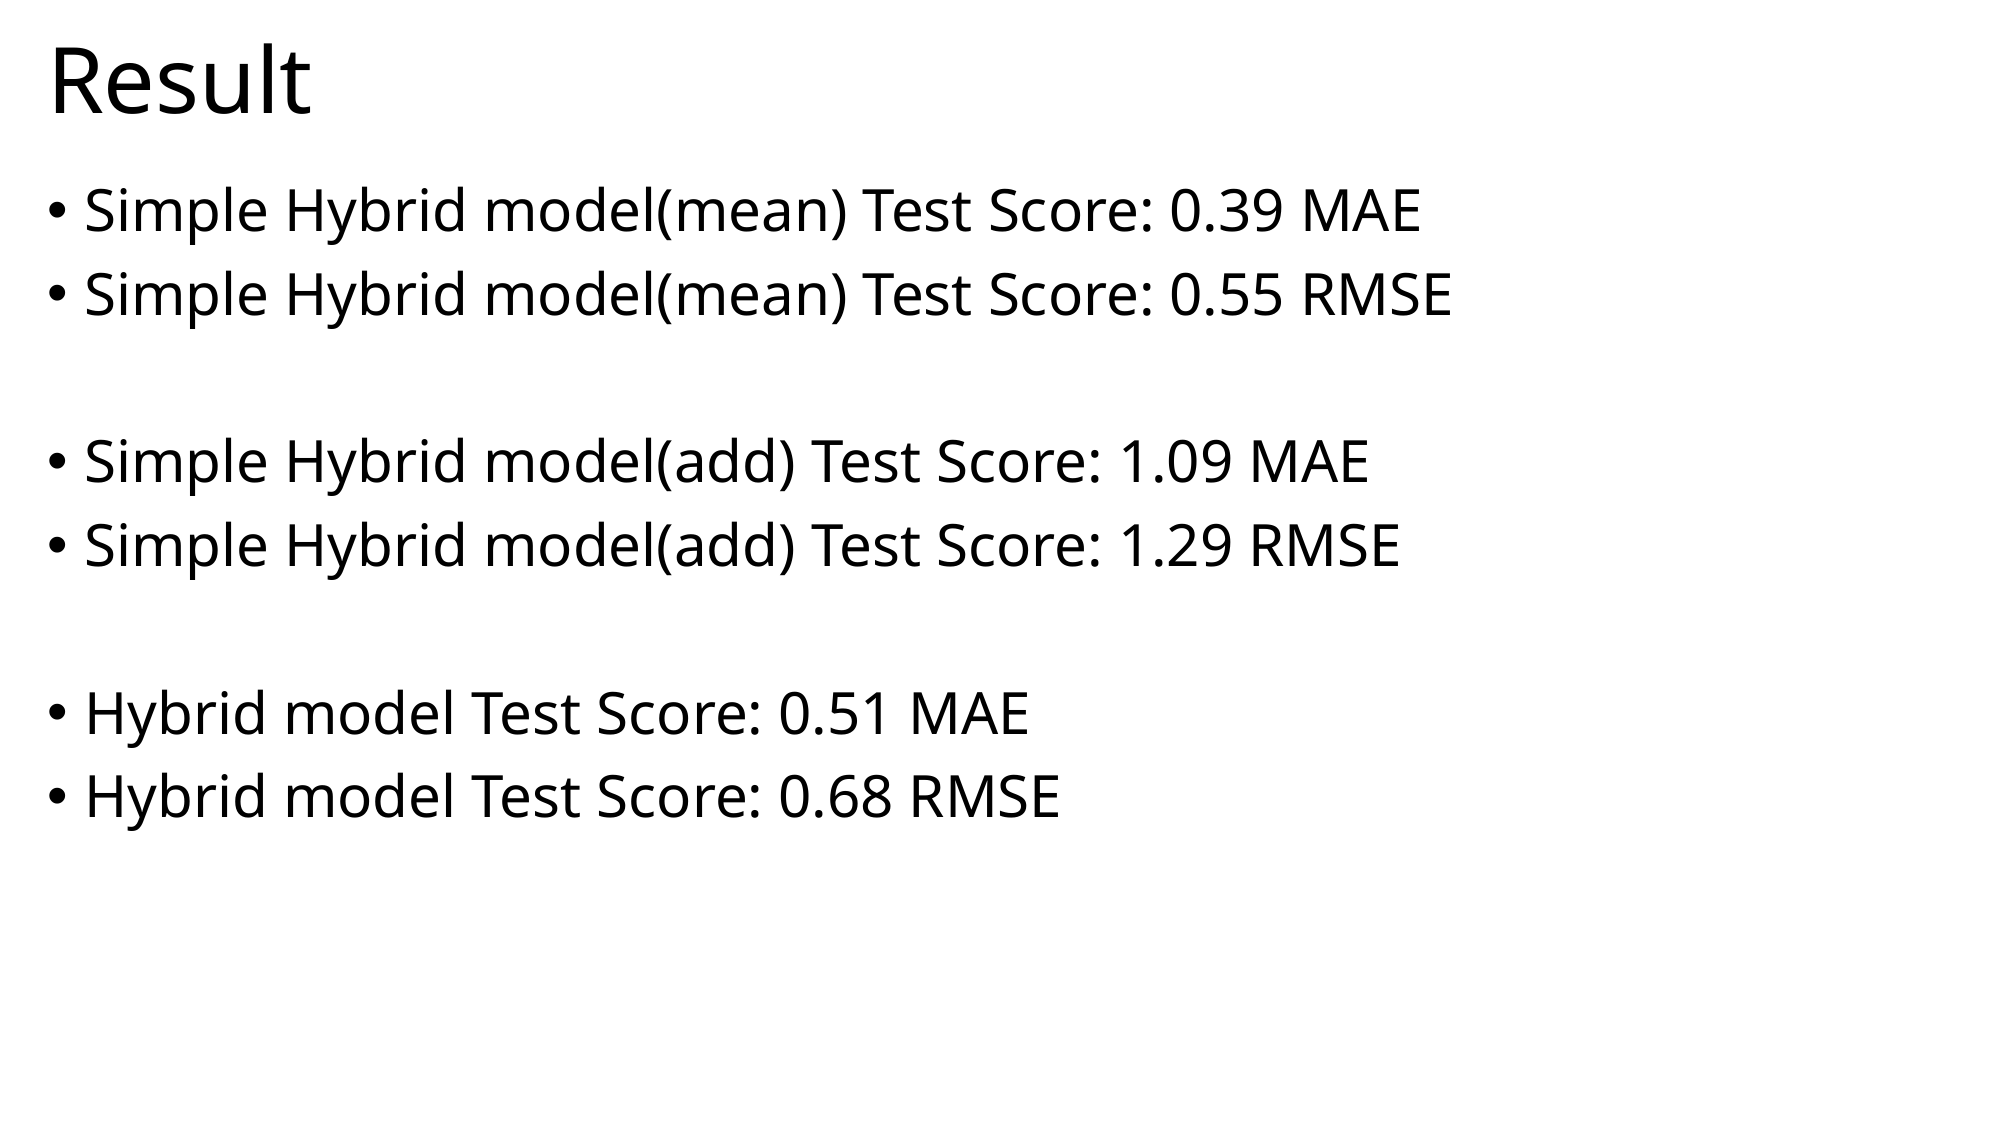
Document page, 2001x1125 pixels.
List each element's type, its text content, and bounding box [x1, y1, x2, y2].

title Result [32, 22, 1959, 146]
list Simple Hybrid model(mean) Test Score: 0.39 MAE Simple Hybrid model(mean) Test Score: 0.55 RMSE Simple Hybrid model(add) Test Score: 1.09 MAE Simple Hybrid model(add) Test Score: 1.29 RMSE Hybrid model Test Score: 0.51 MAE Hybrid model Test Score: 0.68 RMSE [32, 173, 1959, 1014]
